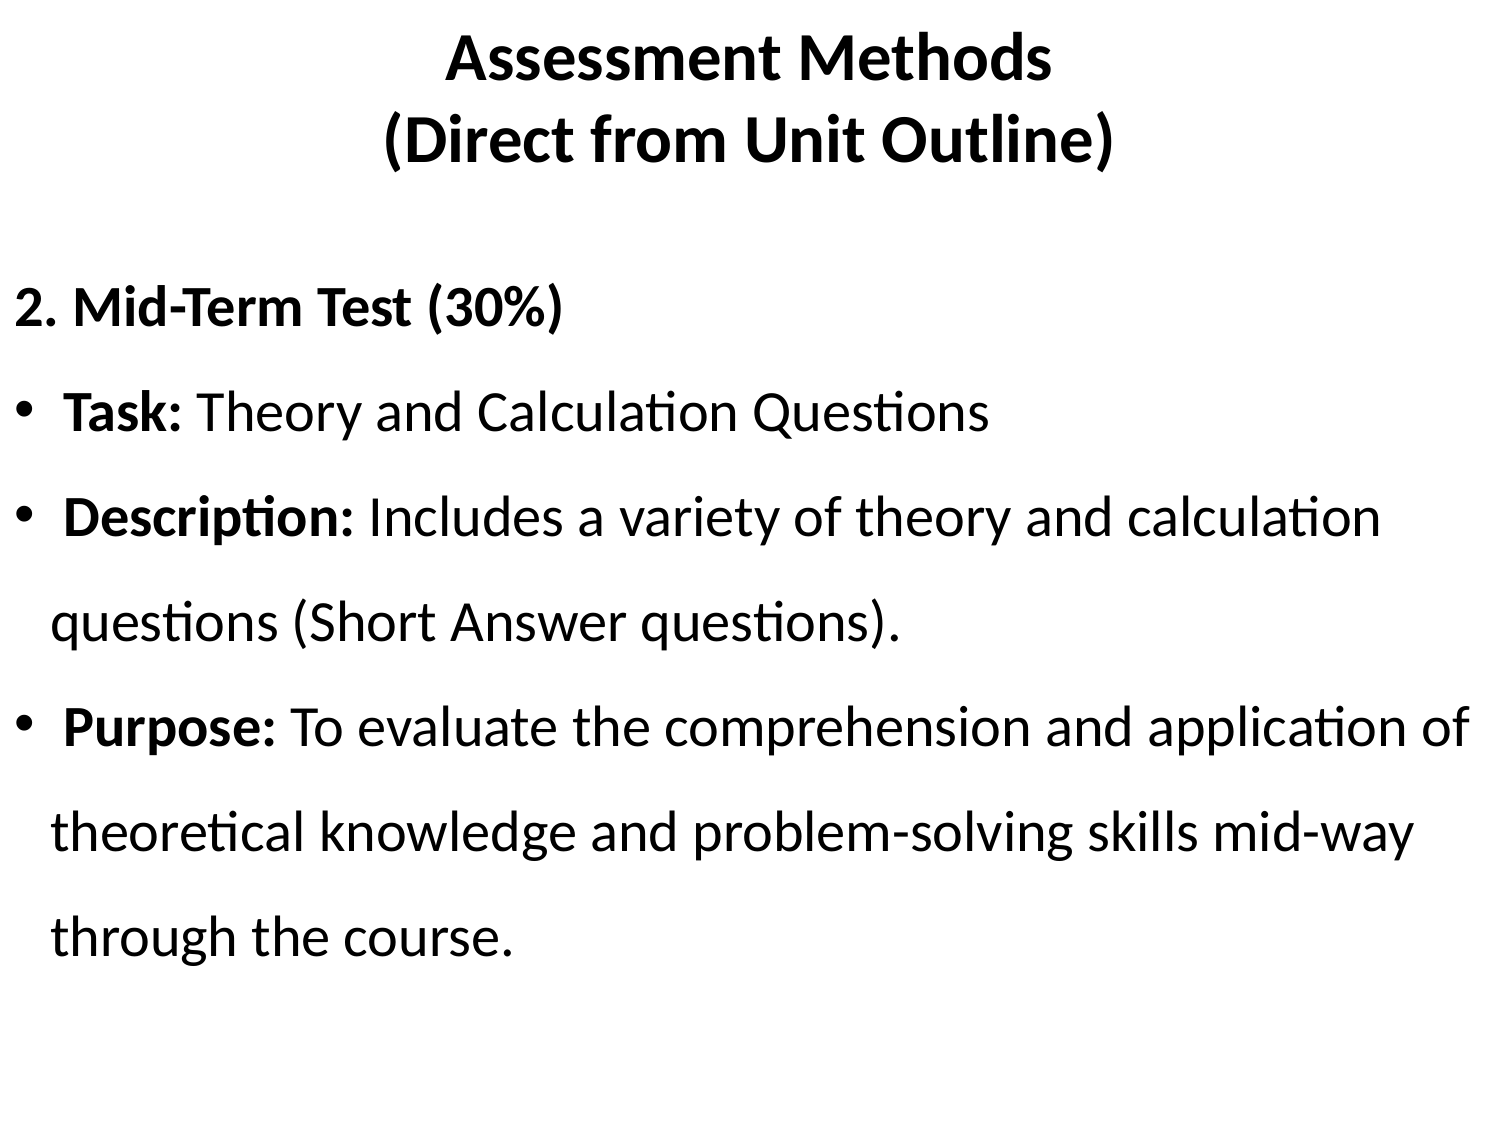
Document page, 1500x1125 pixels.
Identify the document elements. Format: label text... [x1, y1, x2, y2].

text_box 2. Mid-Term Test (30%) Task: Theory and Calculation Questions Description: Includes a variety of theory and calculation questions (Short Answer questions). Purpose: To evaluate the comprehension and application of theoretical knowledge and problem-solving skills mid-way through the course. [0, 225, 1500, 976]
title Assessment Methods (Direct from Unit Outline) [75, 0, 1425, 189]
